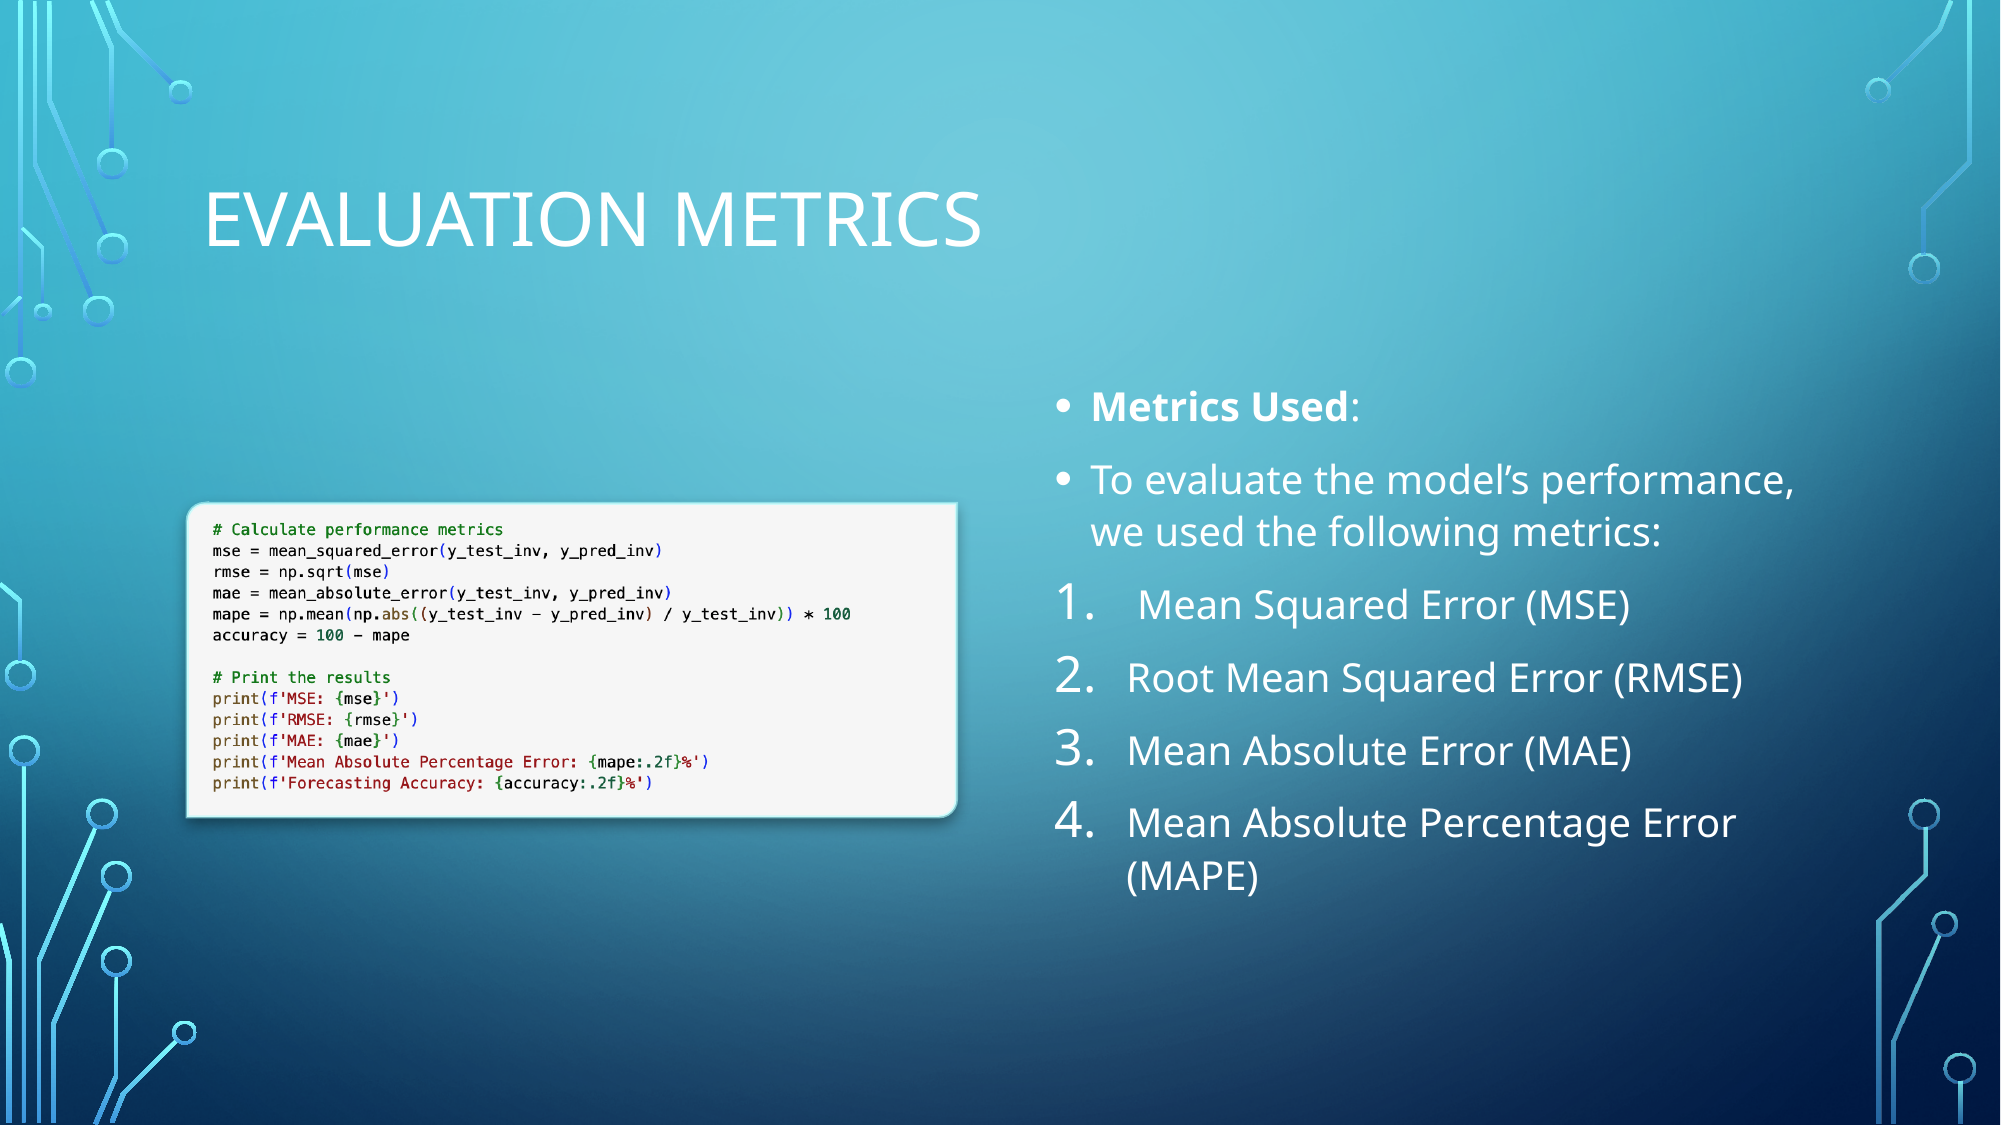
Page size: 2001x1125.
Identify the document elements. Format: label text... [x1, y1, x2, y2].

title Evaluation Metrics [187, 101, 1813, 344]
list Metrics Used: To evaluate the model’s performance, we used the following metrics: Mean Squared Error (MSE) Root Mean Squared Error (RMSE) Mean Absolute Error (MAE) Mean Absolute Percentage Error (MAPE) [1039, 369, 1813, 950]
picture [186, 503, 957, 818]
